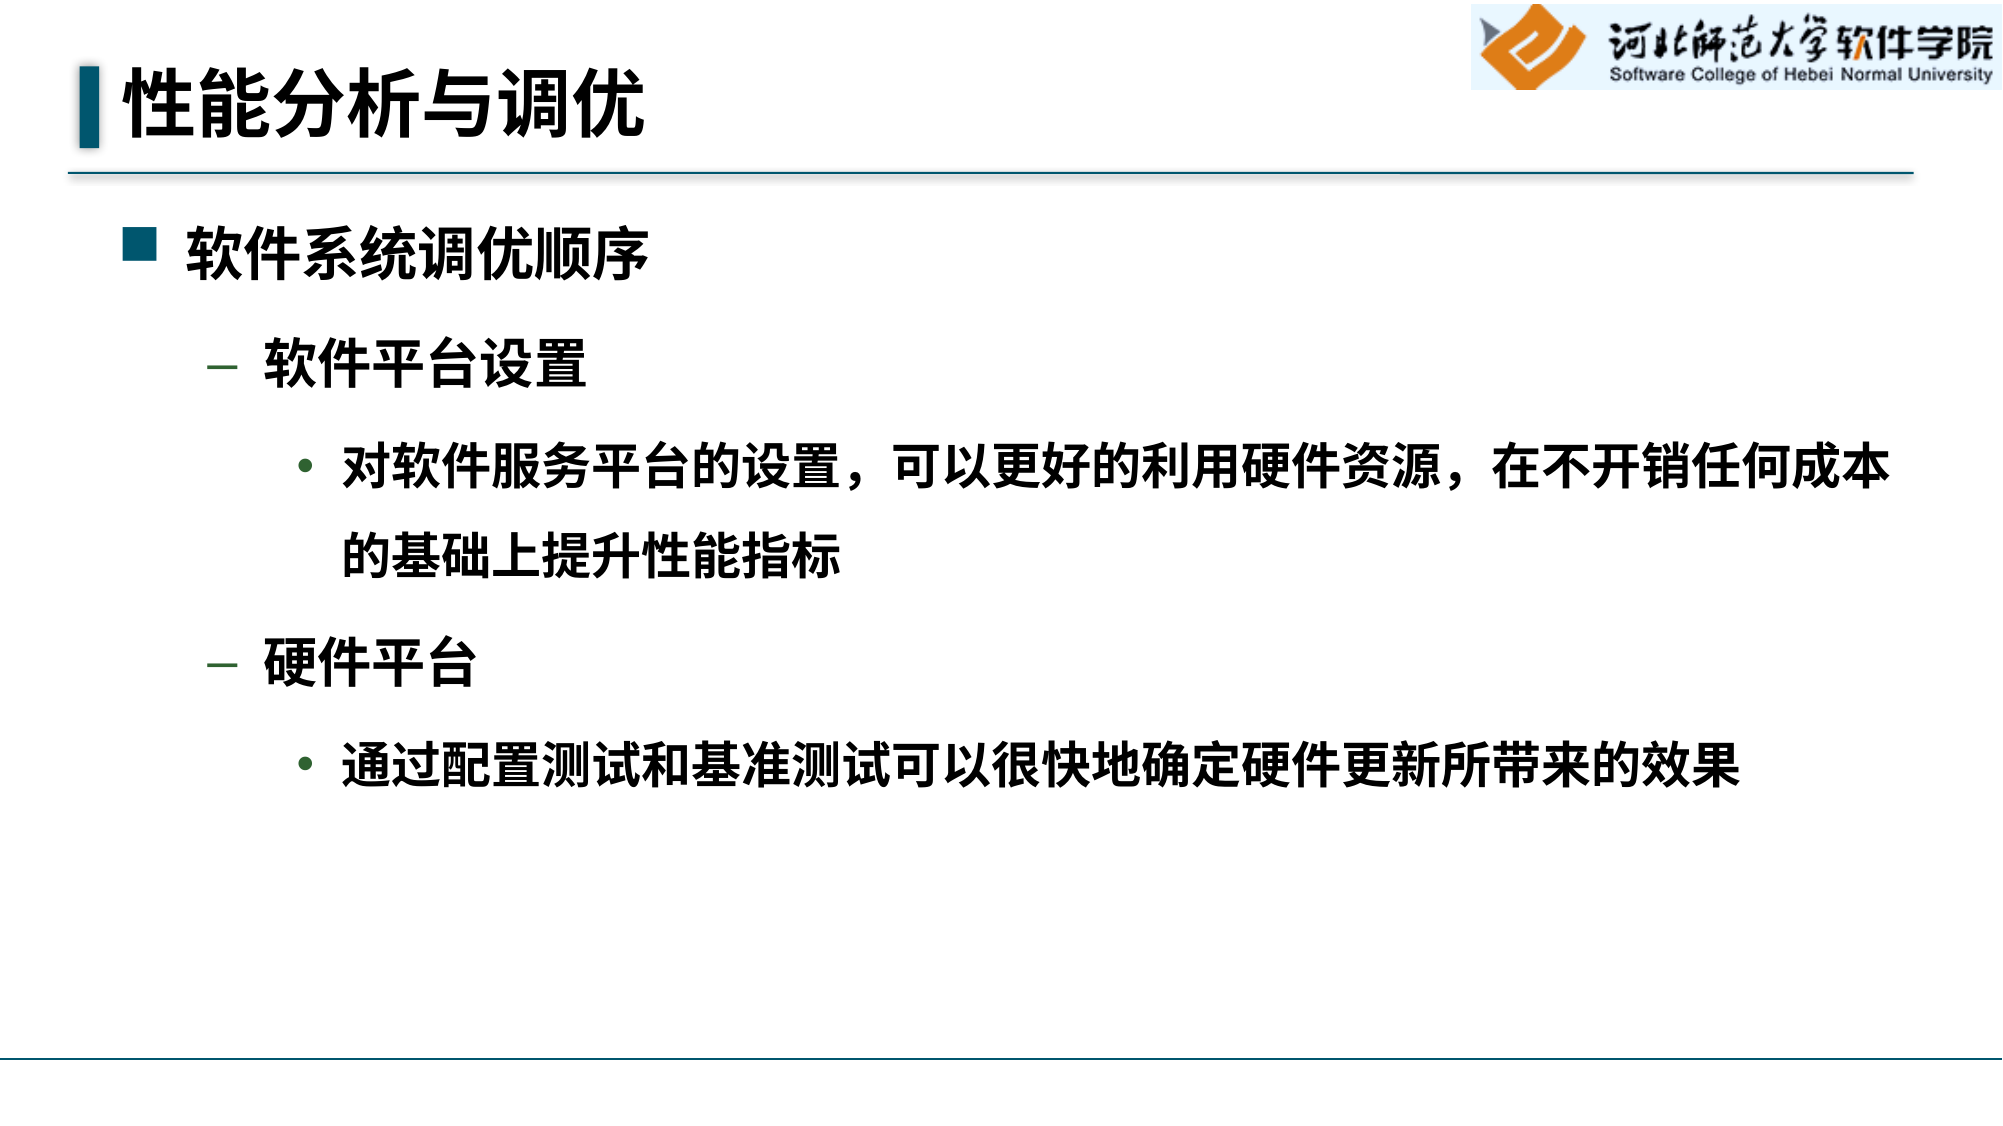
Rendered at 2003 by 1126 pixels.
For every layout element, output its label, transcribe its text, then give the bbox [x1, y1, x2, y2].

title 性能分析与调优 [103, 54, 1462, 150]
picture [1471, 4, 2002, 90]
list 软件系统调优顺序 软件平台设置 对软件服务平台的设置，可以更好的利用硬件资源，在不开销任何成本的基础上提升性能指标 硬件平台 通过配置测试和基准测试可以很快地确定硬件更新所带来的效果 [99, 172, 1923, 1000]
